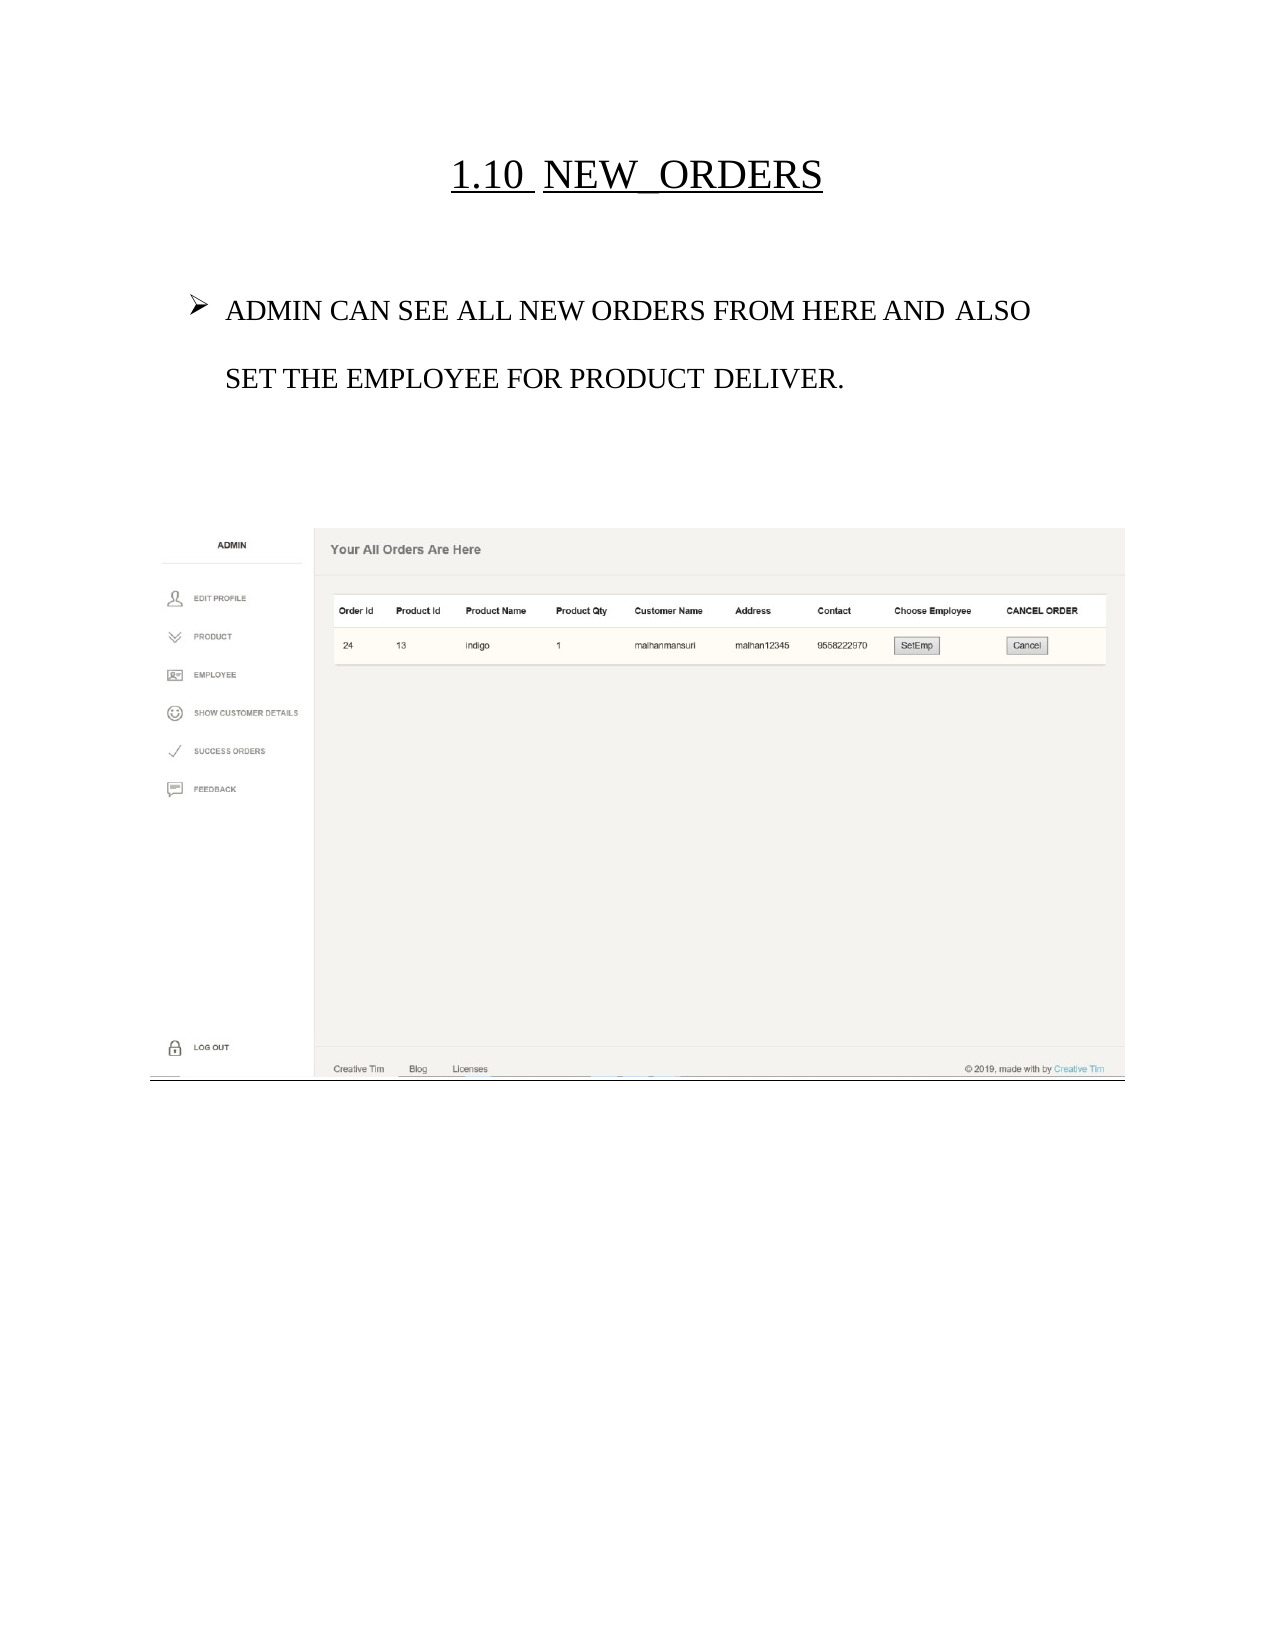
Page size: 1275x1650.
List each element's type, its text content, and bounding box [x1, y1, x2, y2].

text_box ADMIN CAN SEE ALL NEW ORDERS FROM HERE AND ALSO SET THE EMPLOYEE FOR PRODUCT DELIVER. [185, 289, 1042, 395]
text_box 1.10 NEW_ORDERS [448, 144, 827, 197]
text_box [149, 528, 1125, 1077]
